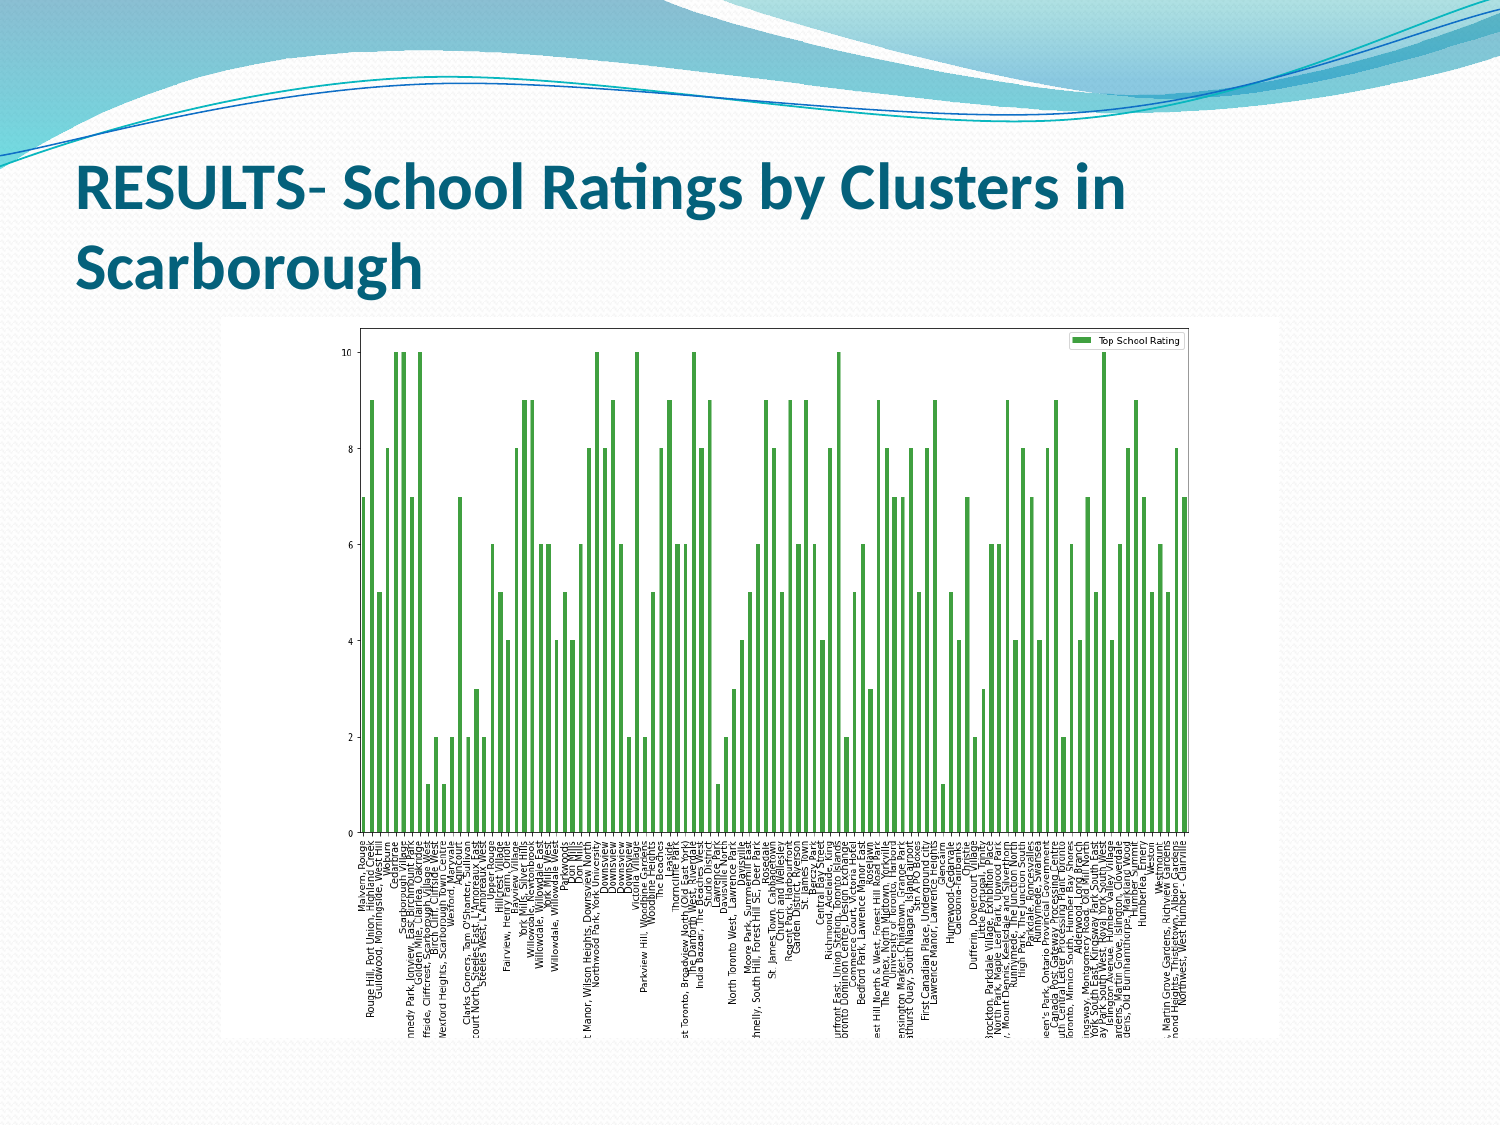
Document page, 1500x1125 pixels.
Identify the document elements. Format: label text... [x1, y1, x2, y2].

title RESULTS- School Ratings by Clusters in Scarborough [75, 115, 1425, 303]
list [221, 317, 1279, 1038]
